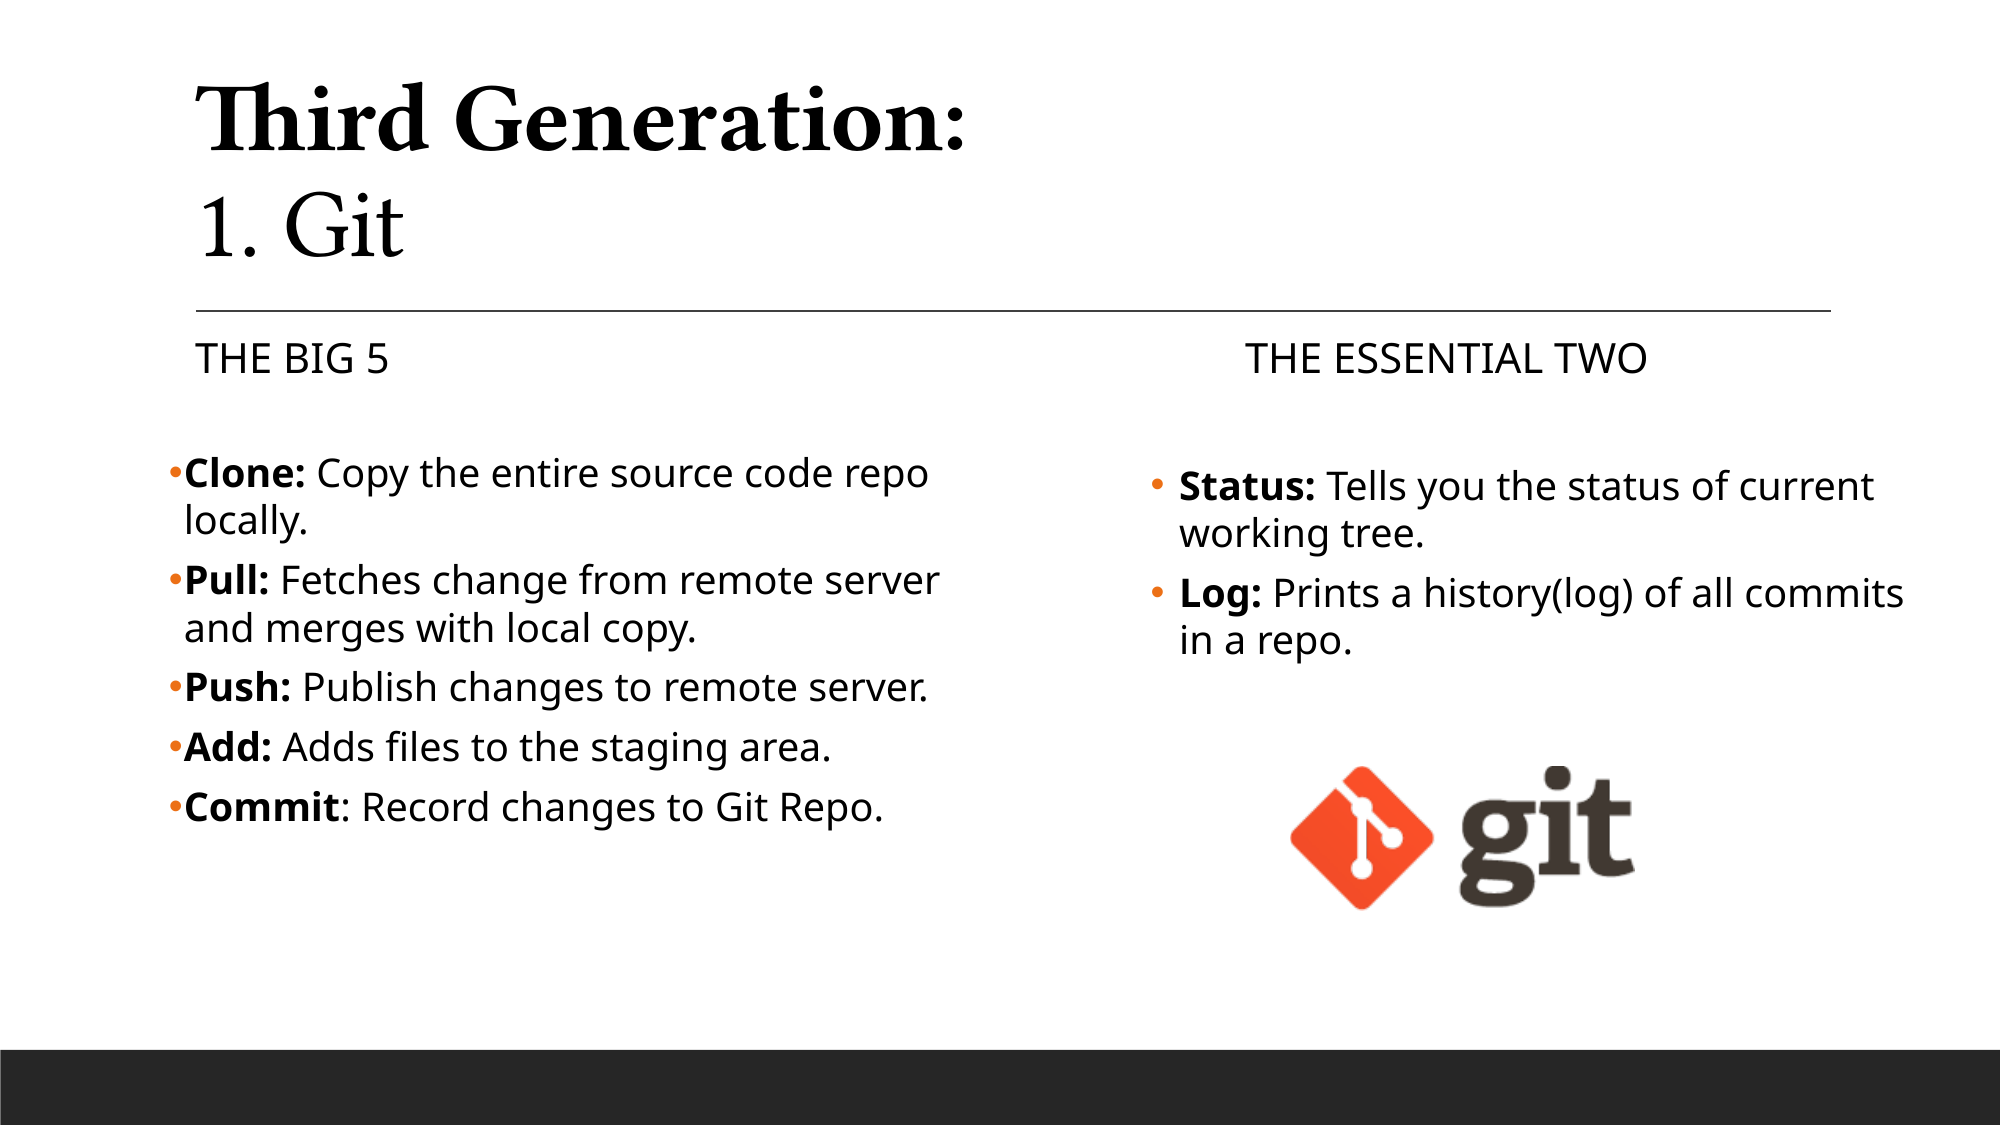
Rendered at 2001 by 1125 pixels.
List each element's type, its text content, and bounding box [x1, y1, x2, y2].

list Status: Tells you the status of current working tree. Log: Prints a history(log) of all commits in a repo. [1135, 399, 1965, 724]
list Clone: Copy the entire source code repo locally. Pull: Fetches change from remote server and merges with local copy. Push: Publish changes to remote server. Add: Adds files to the staging area. Commit: Record changes to Git Repo. [168, 440, 1000, 929]
title Third Generation: 1. Git [180, 47, 1830, 285]
list The Big 5 The Essential two [180, 310, 1861, 399]
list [1290, 765, 1636, 911]
